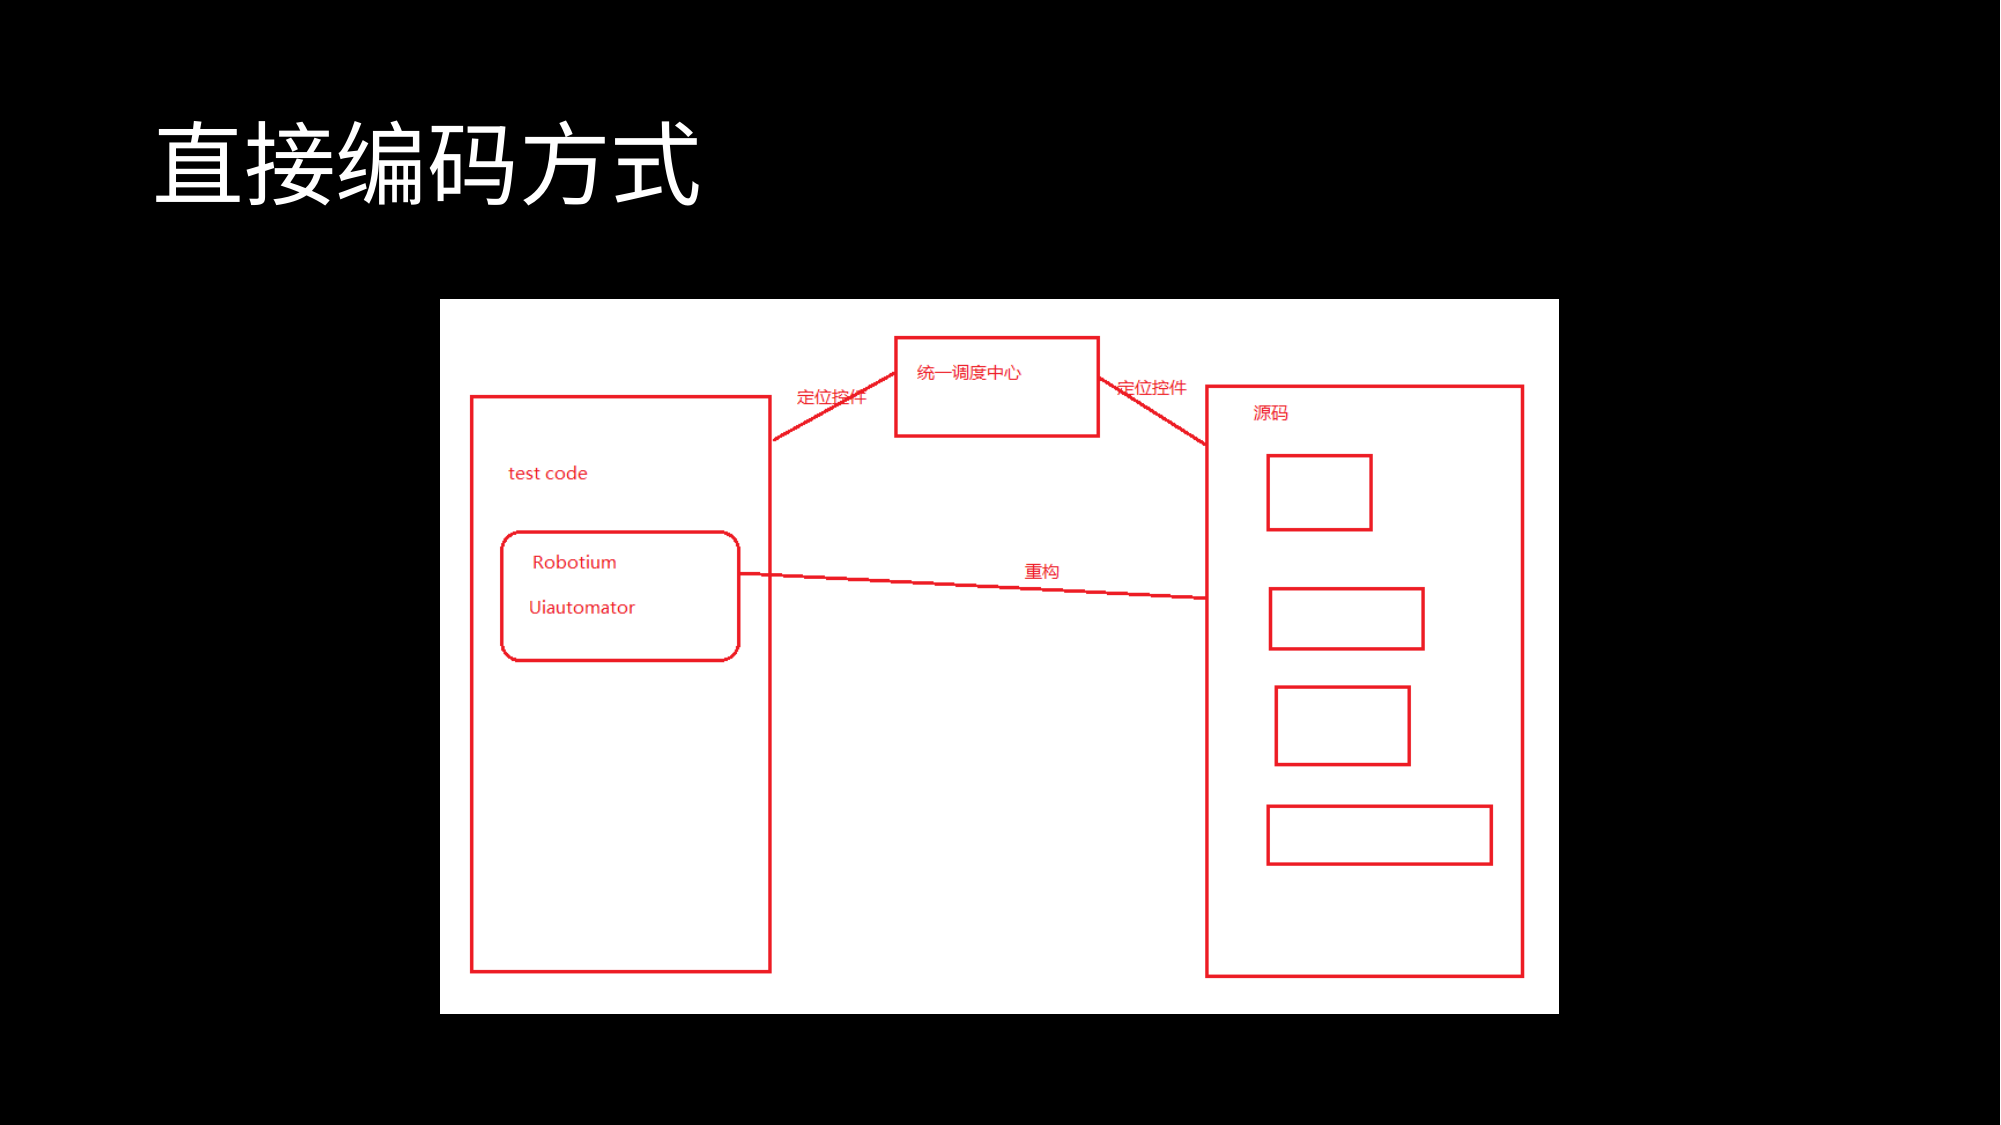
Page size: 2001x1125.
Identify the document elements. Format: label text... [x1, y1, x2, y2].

title 直接编码方式 [137, 59, 1863, 278]
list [440, 299, 1559, 1014]
